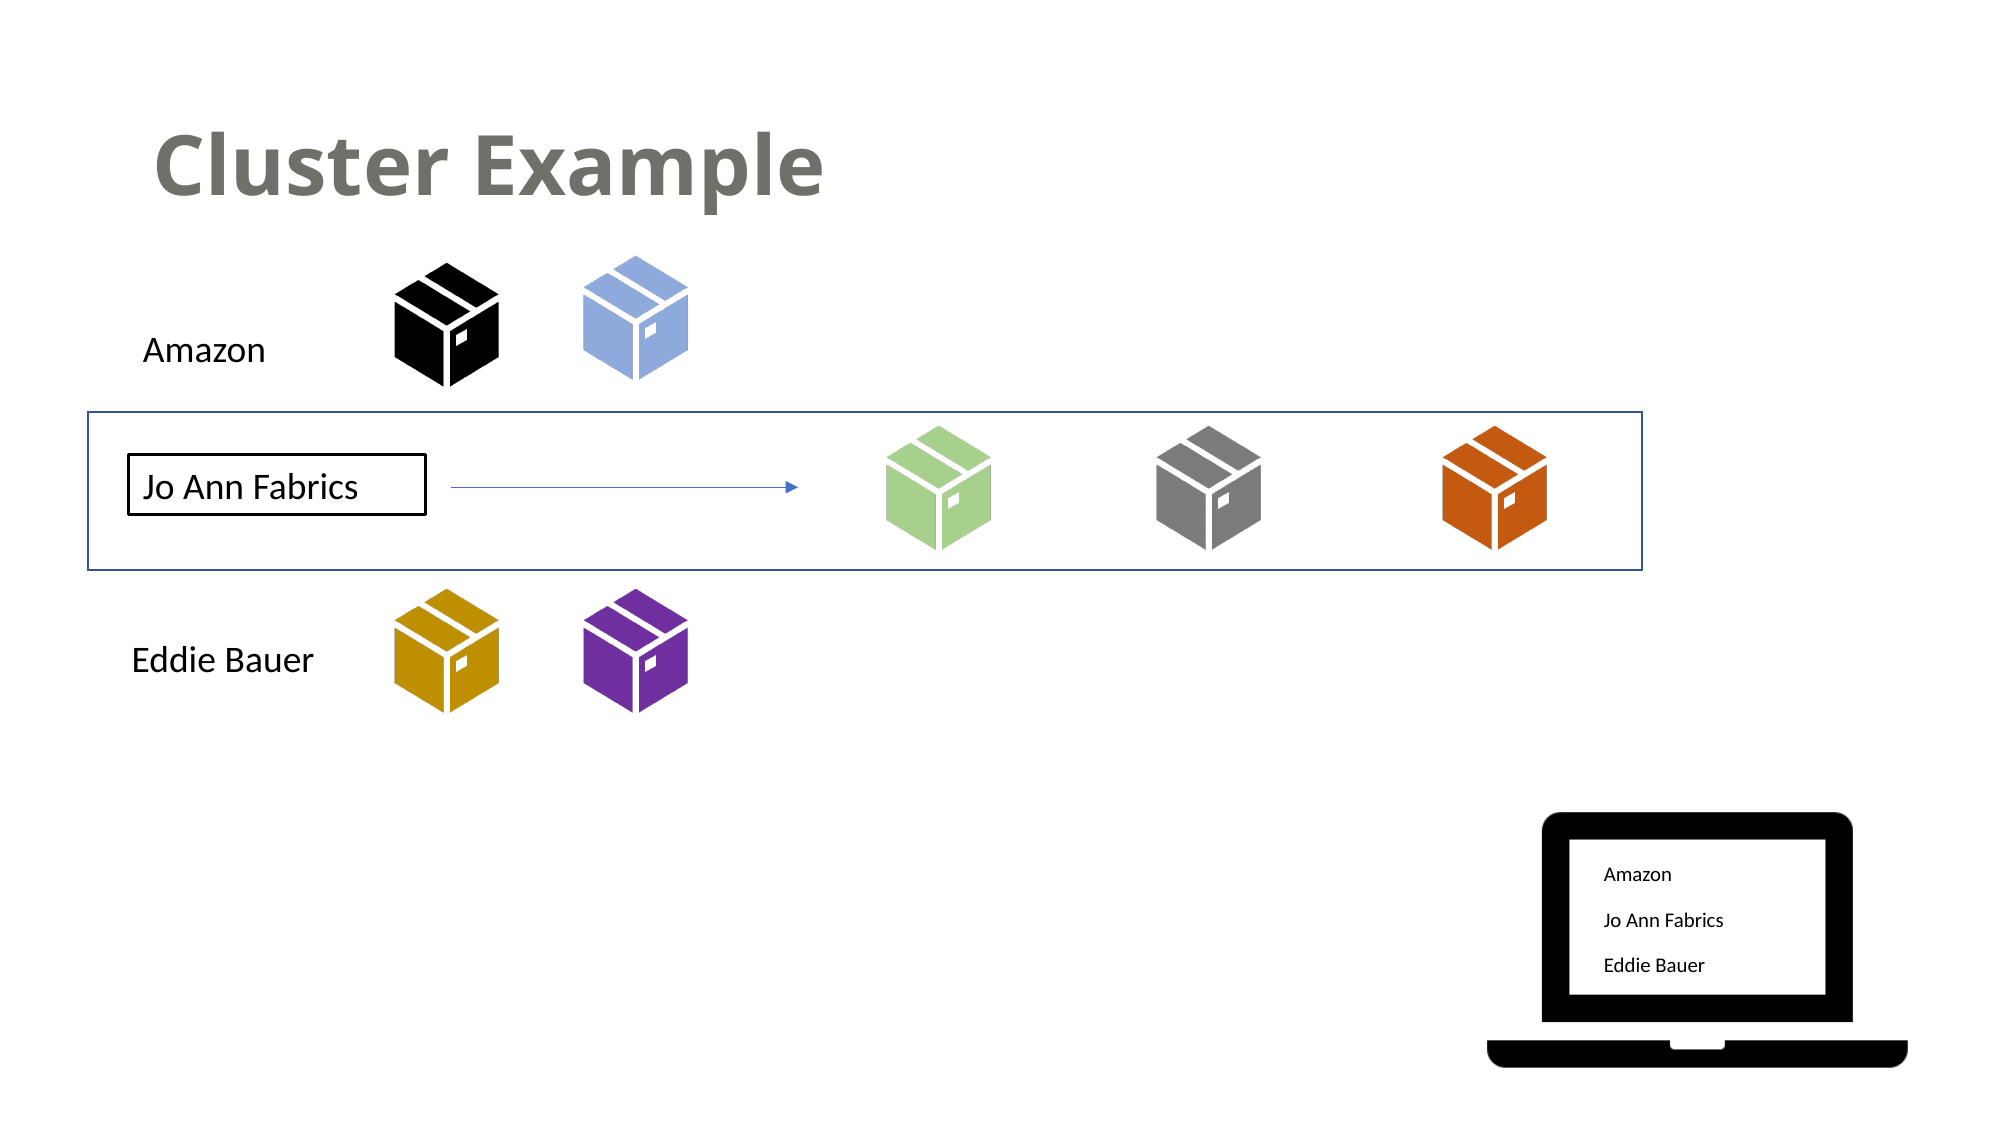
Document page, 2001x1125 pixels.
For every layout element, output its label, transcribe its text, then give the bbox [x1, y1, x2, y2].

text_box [88, 412, 1642, 571]
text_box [1478, 721, 1917, 1125]
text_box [116, 571, 426, 688]
picture [560, 242, 711, 393]
picture [371, 575, 522, 726]
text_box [116, 317, 426, 412]
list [371, 249, 522, 400]
title Cluster Example [137, 59, 1863, 278]
picture [560, 575, 711, 726]
